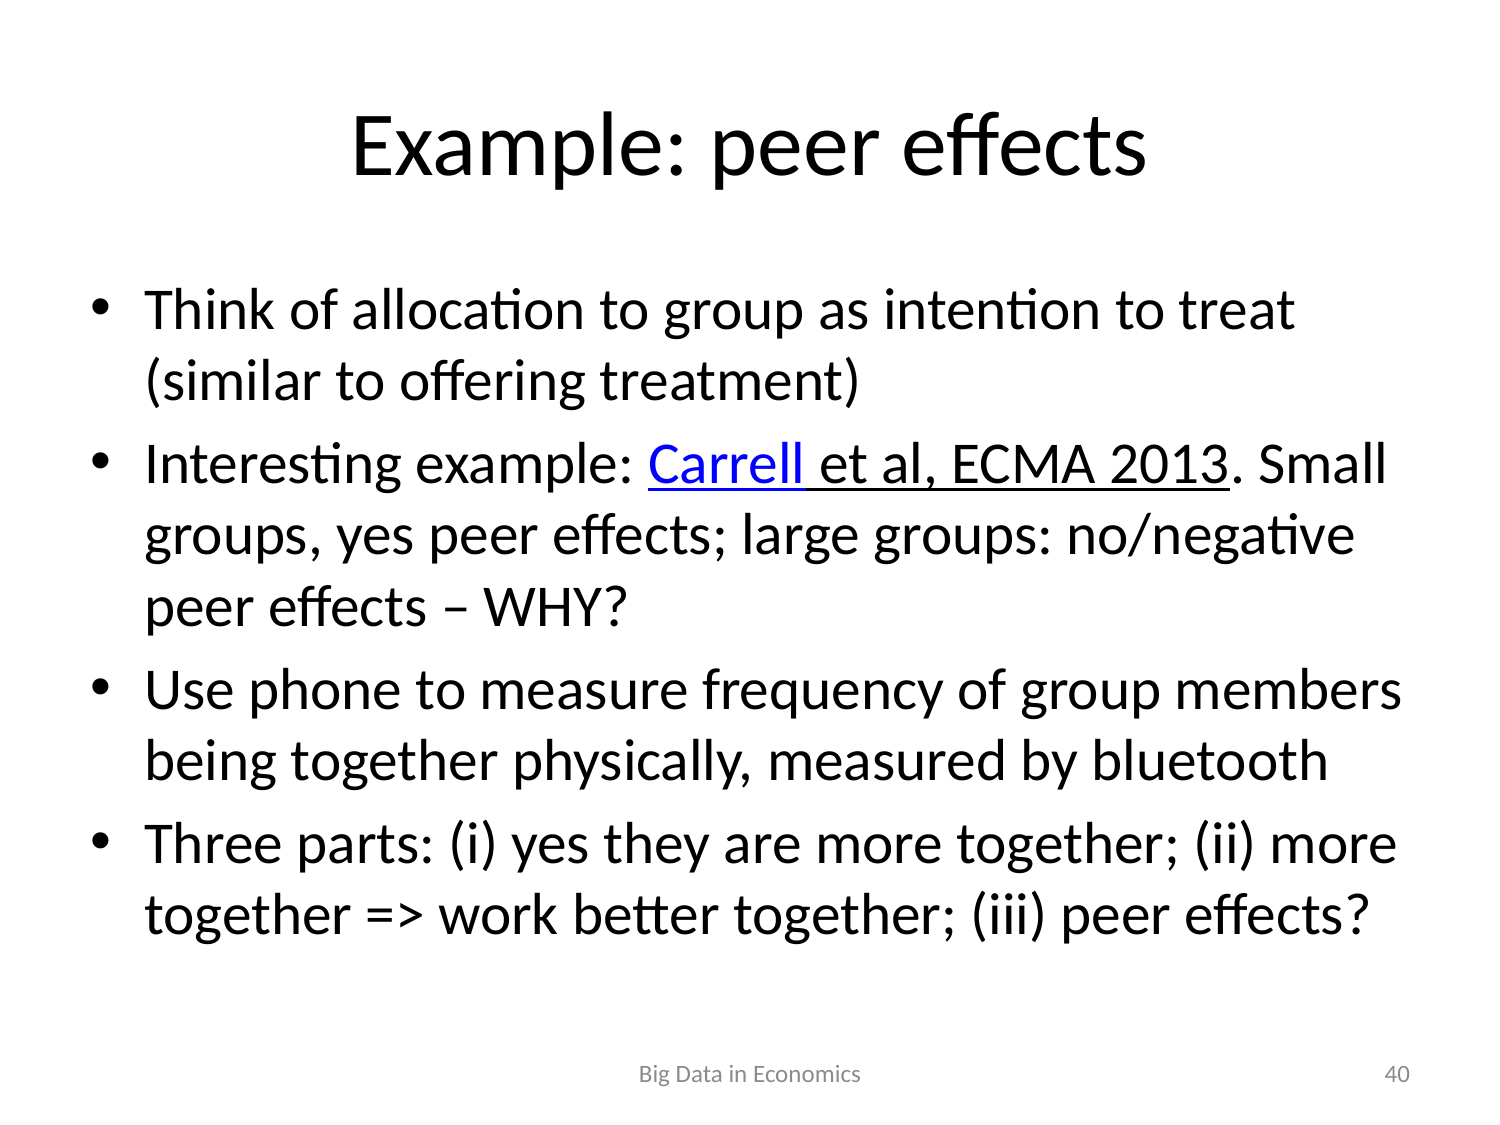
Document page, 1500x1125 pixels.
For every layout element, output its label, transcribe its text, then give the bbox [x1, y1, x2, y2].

footer Big Data in Economics [512, 1042, 988, 1103]
list Think of allocation to group as intention to treat (similar to offering treatment) Interesting example: Carrell et al, ECMA 2013. Small groups, yes peer effects; large groups: no/negative peer effects – WHY? Use phone to measure frequency of group members being together physically, measured by bluetooth Three parts: (i) yes they are more together; (ii) more together => work better together; (iii) peer effects? [75, 262, 1425, 1005]
title Example: peer effects [75, 45, 1425, 233]
slide_number 40 [1074, 1042, 1425, 1103]
